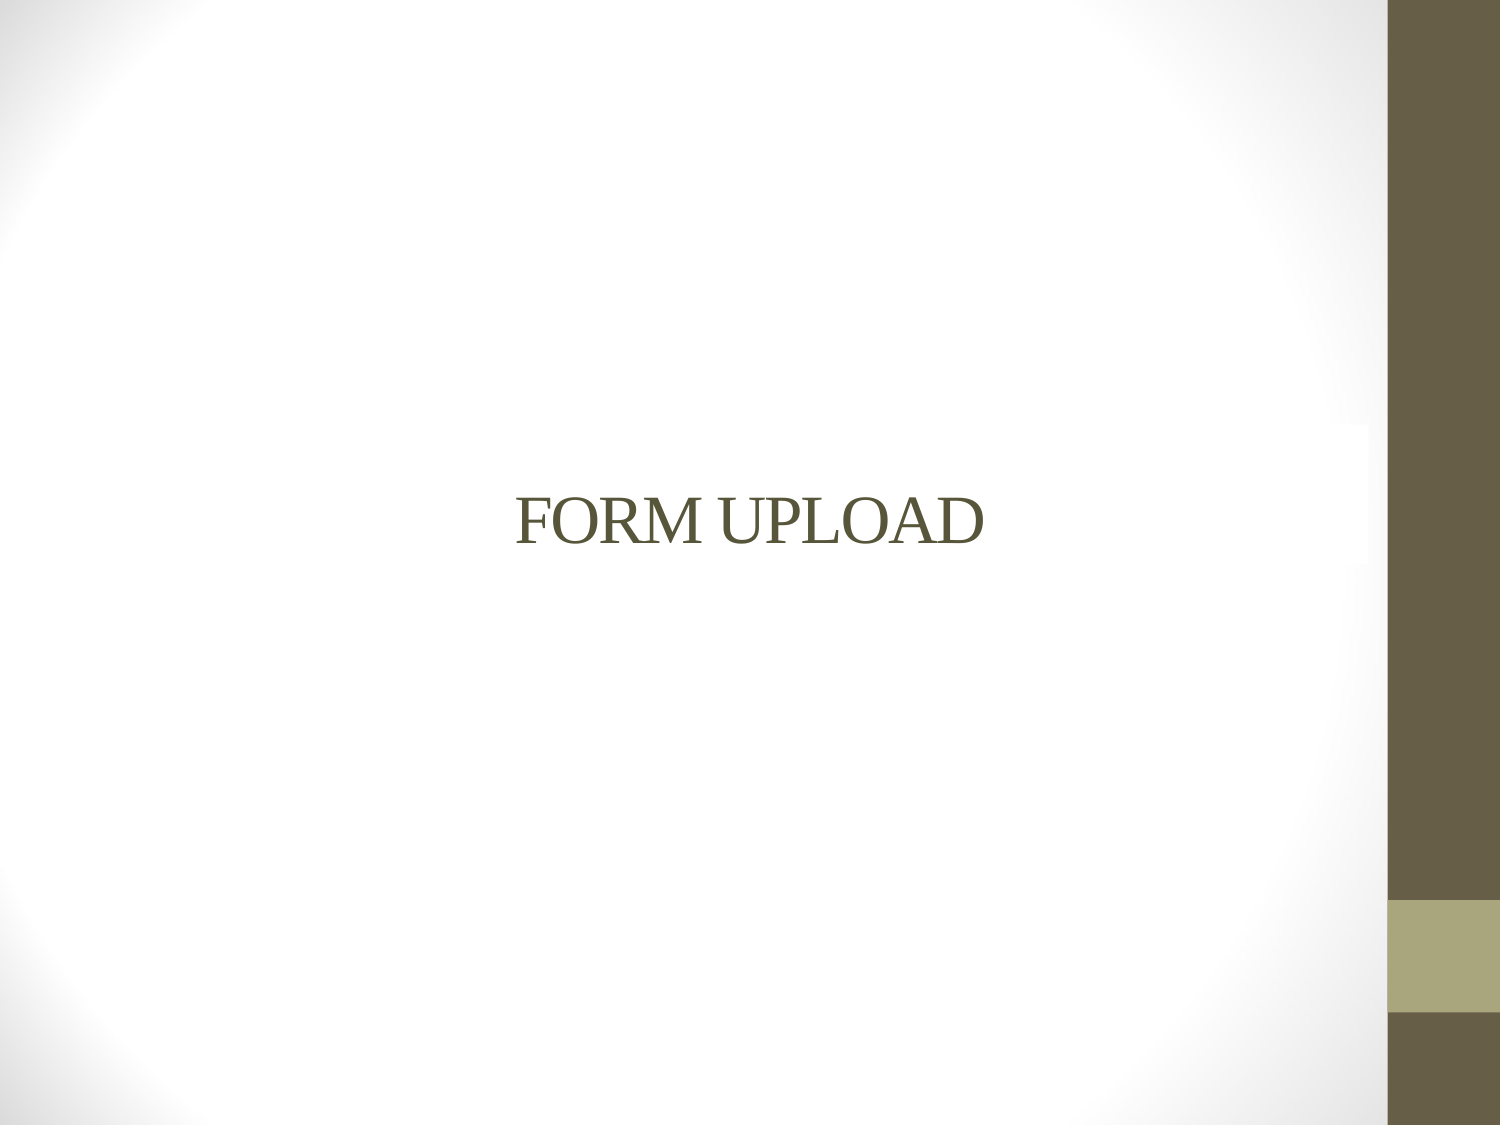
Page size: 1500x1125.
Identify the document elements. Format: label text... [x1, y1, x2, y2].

picture [0, 0, 1387, 1125]
title FORM UPLOAD [131, 424, 1369, 565]
